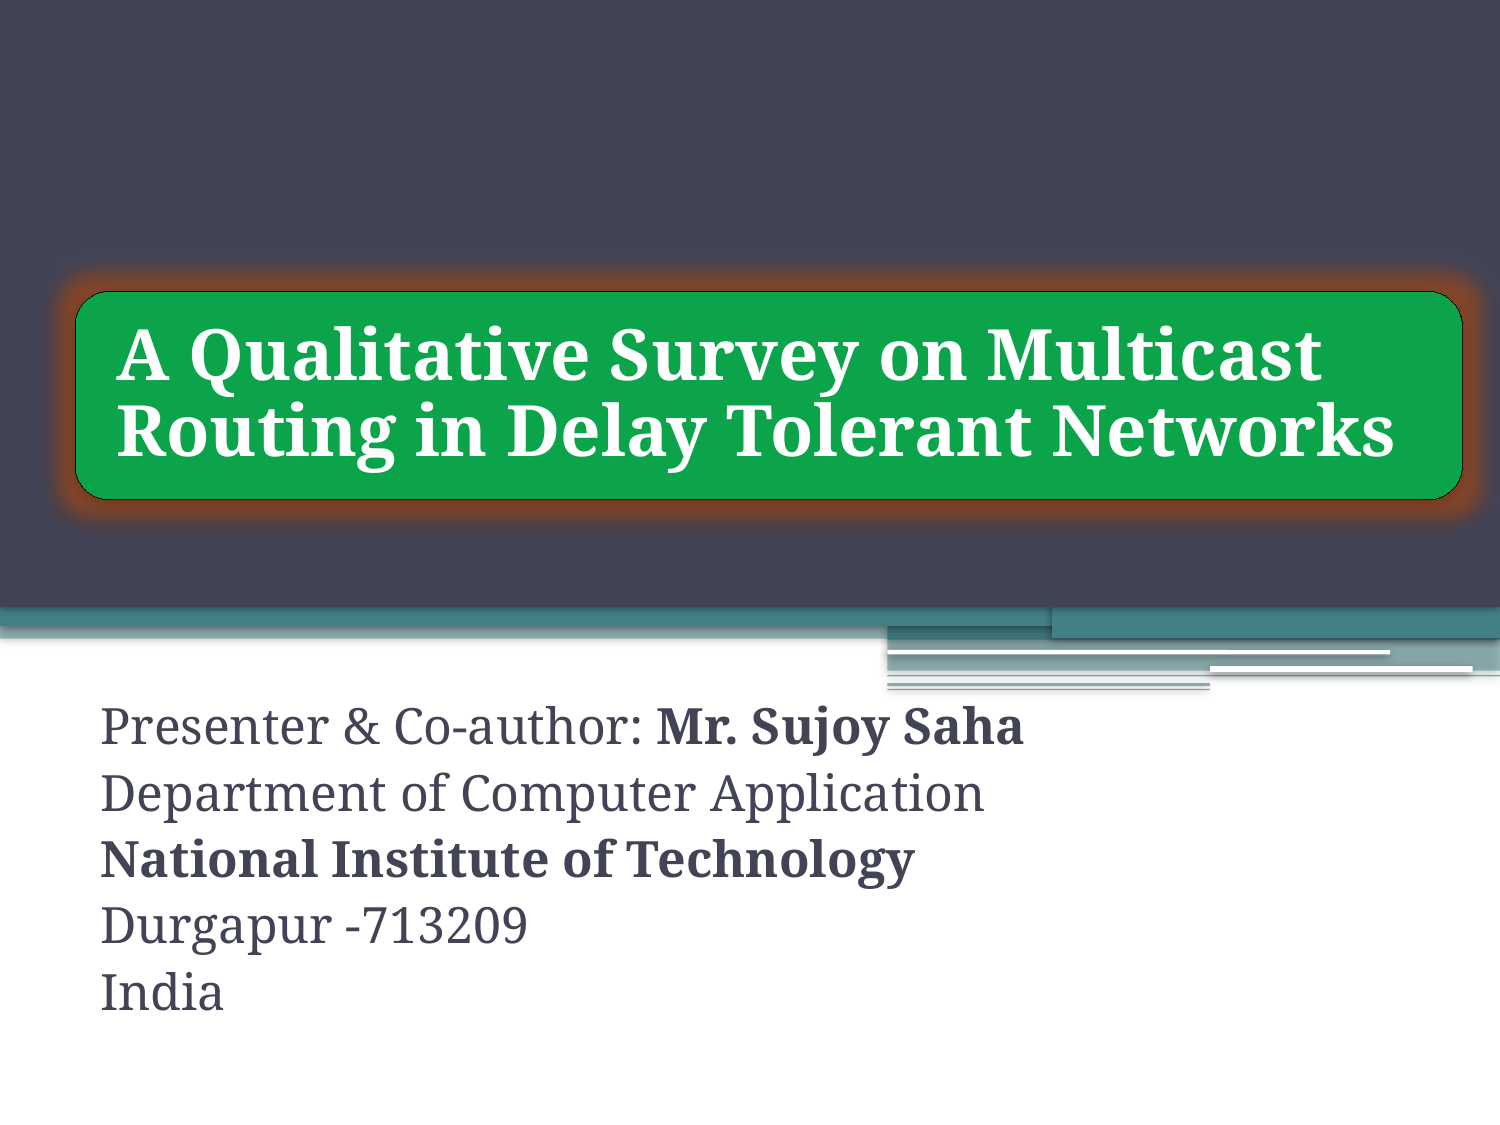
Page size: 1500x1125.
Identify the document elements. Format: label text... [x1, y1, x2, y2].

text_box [74, 274, 1463, 517]
subtitle Presenter & Co-author: Mr. Sujoy Saha Department of Computer Application National Institute of Technology Durgapur -713209 India [75, 687, 1425, 1048]
